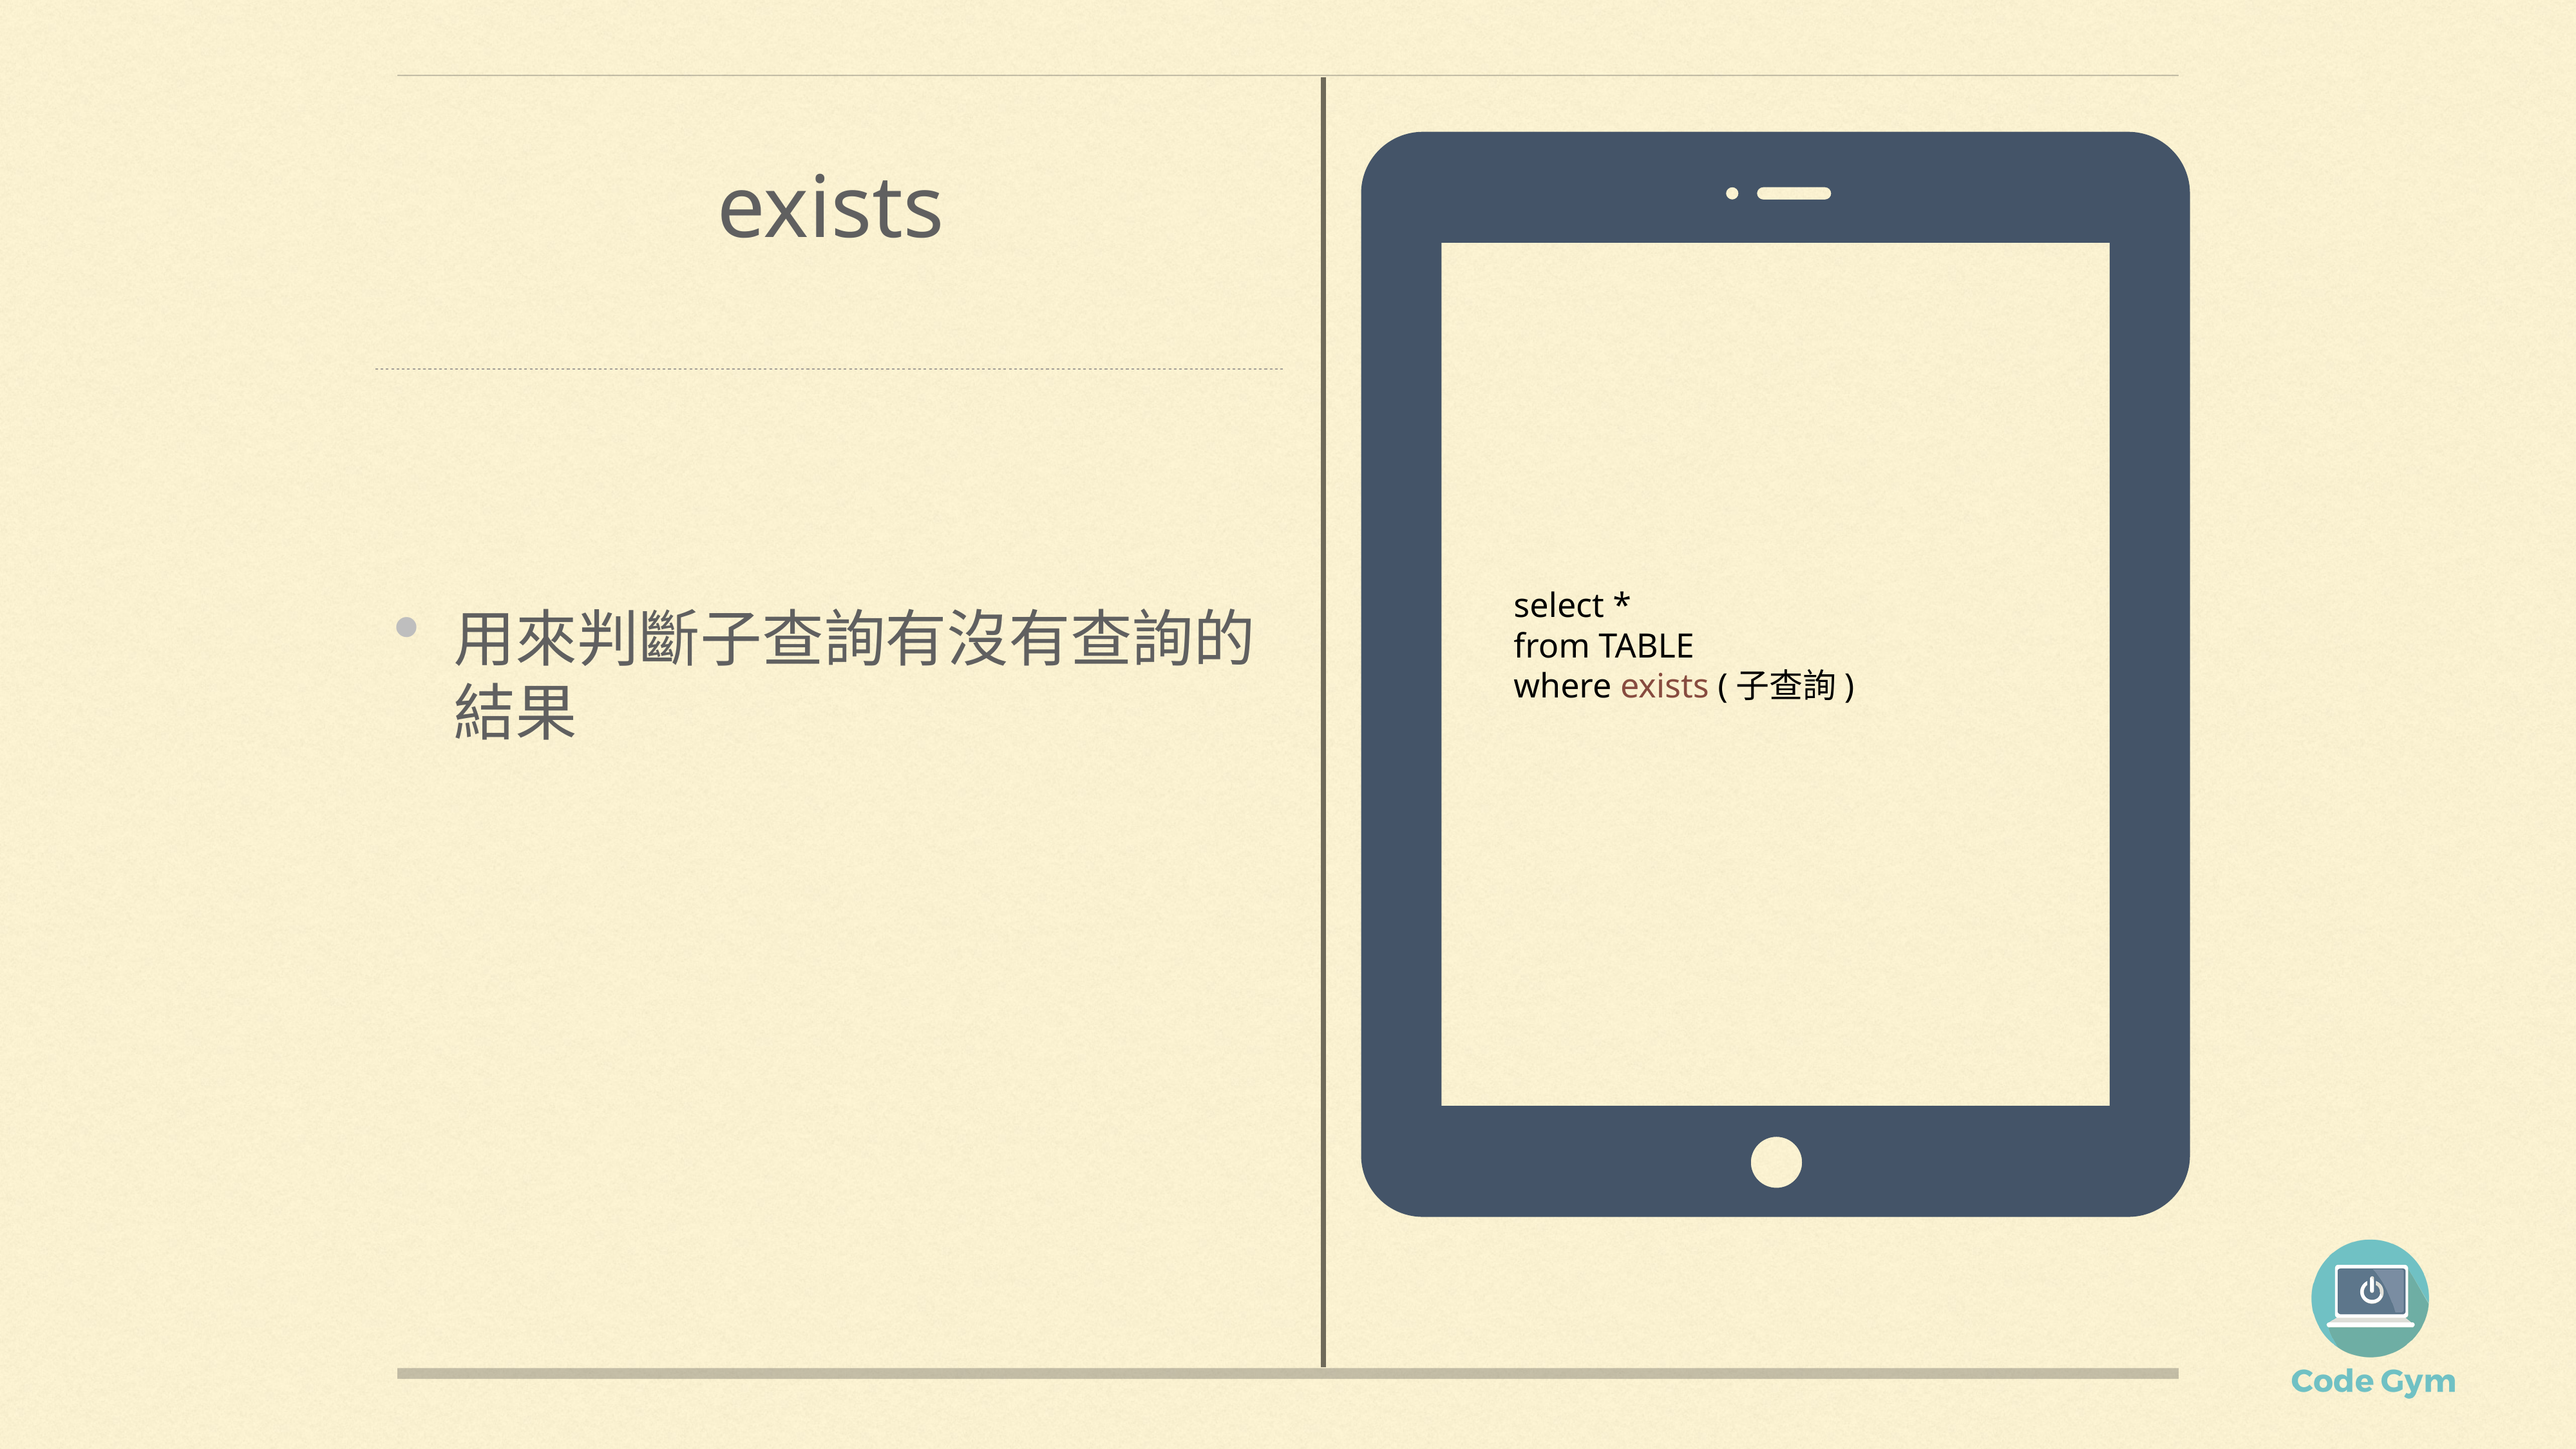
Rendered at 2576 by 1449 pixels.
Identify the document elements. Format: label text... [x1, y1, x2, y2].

text_box [1361, 131, 2190, 1217]
text_box exists [709, 144, 952, 262]
text_box select * from TABLE where exists (子查詢) [1506, 576, 2153, 712]
text_box 用來判斷子查詢有沒有查詢的結果 [386, 591, 1275, 755]
picture [0, 0, 2576, 1449]
